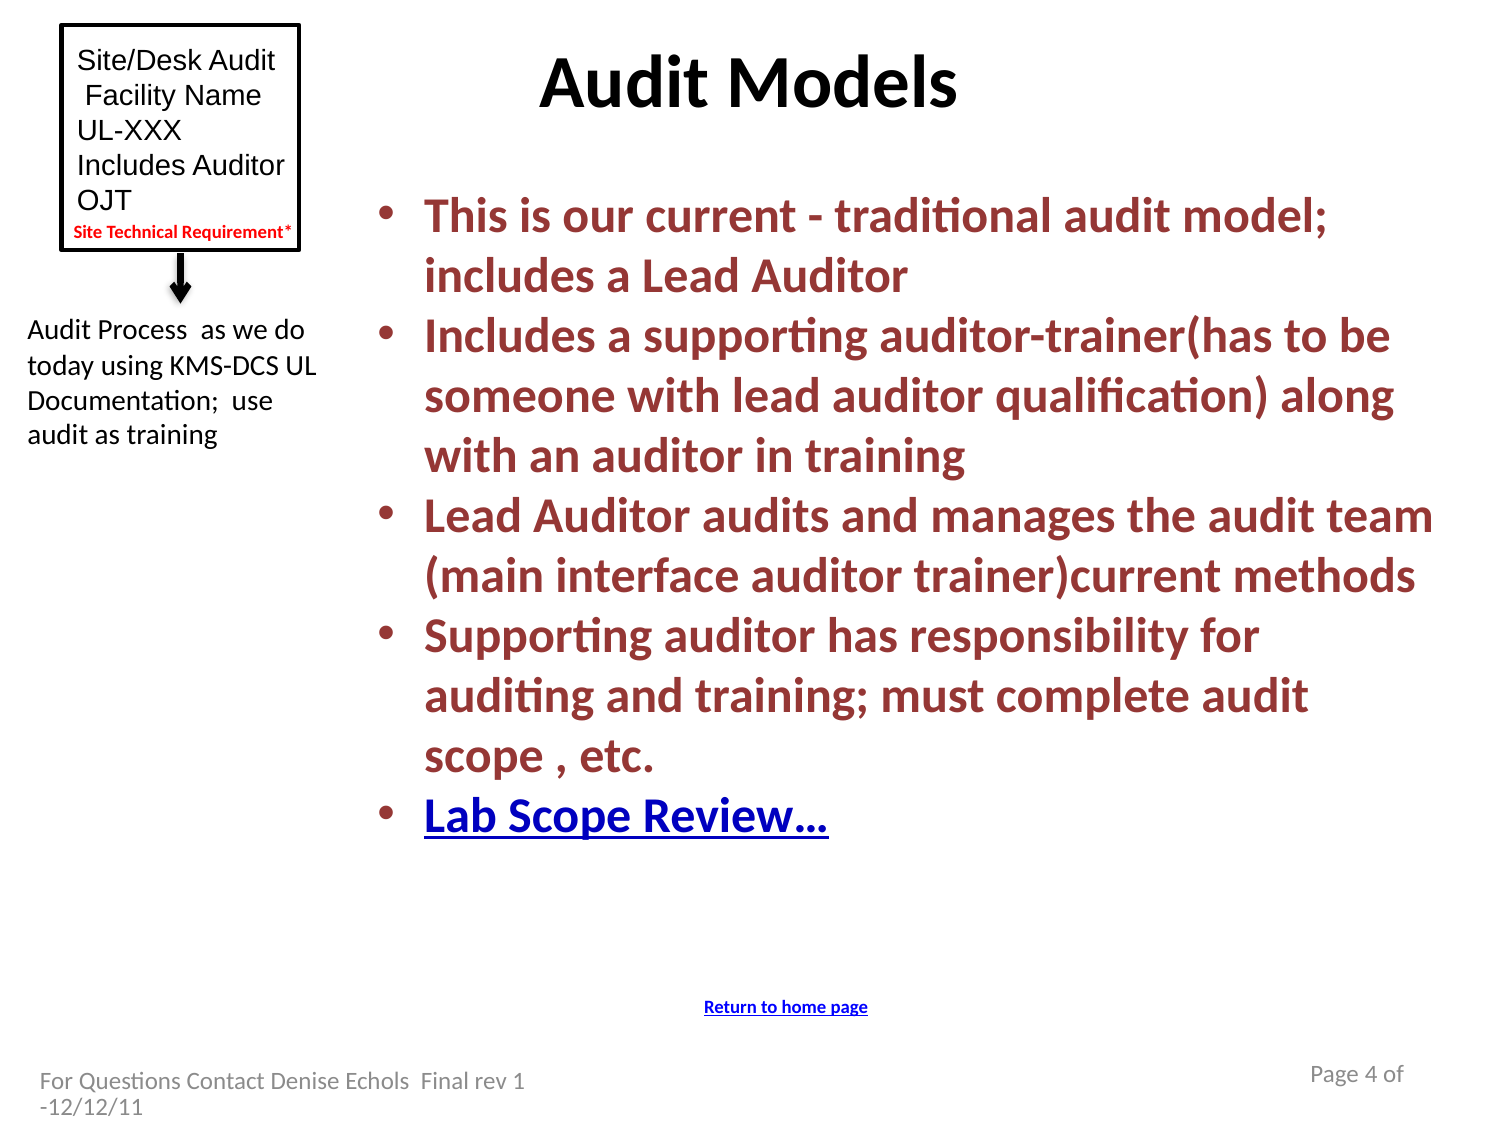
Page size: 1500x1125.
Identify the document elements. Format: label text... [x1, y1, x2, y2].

text_box Return to home page [689, 987, 884, 1025]
slide_number 4 [987, 1042, 1425, 1103]
footer For Questions Contact Denise Echols Final rev 1 -12/12/11 [24, 1050, 550, 1110]
text_box This is our current - traditional audit model; includes a Lead Auditor Includes a supporting auditor-trainer(has to be someone with lead auditor qualification) along with an auditor in training Lead Auditor audits and manages the audit team (main interface auditor trainer)current methods Supporting auditor has responsibility for auditing and training; must complete audit scope , etc. Lab Scope Review… [362, 174, 1450, 850]
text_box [12, 24, 351, 430]
text_box Audit Models [480, 24, 1019, 130]
